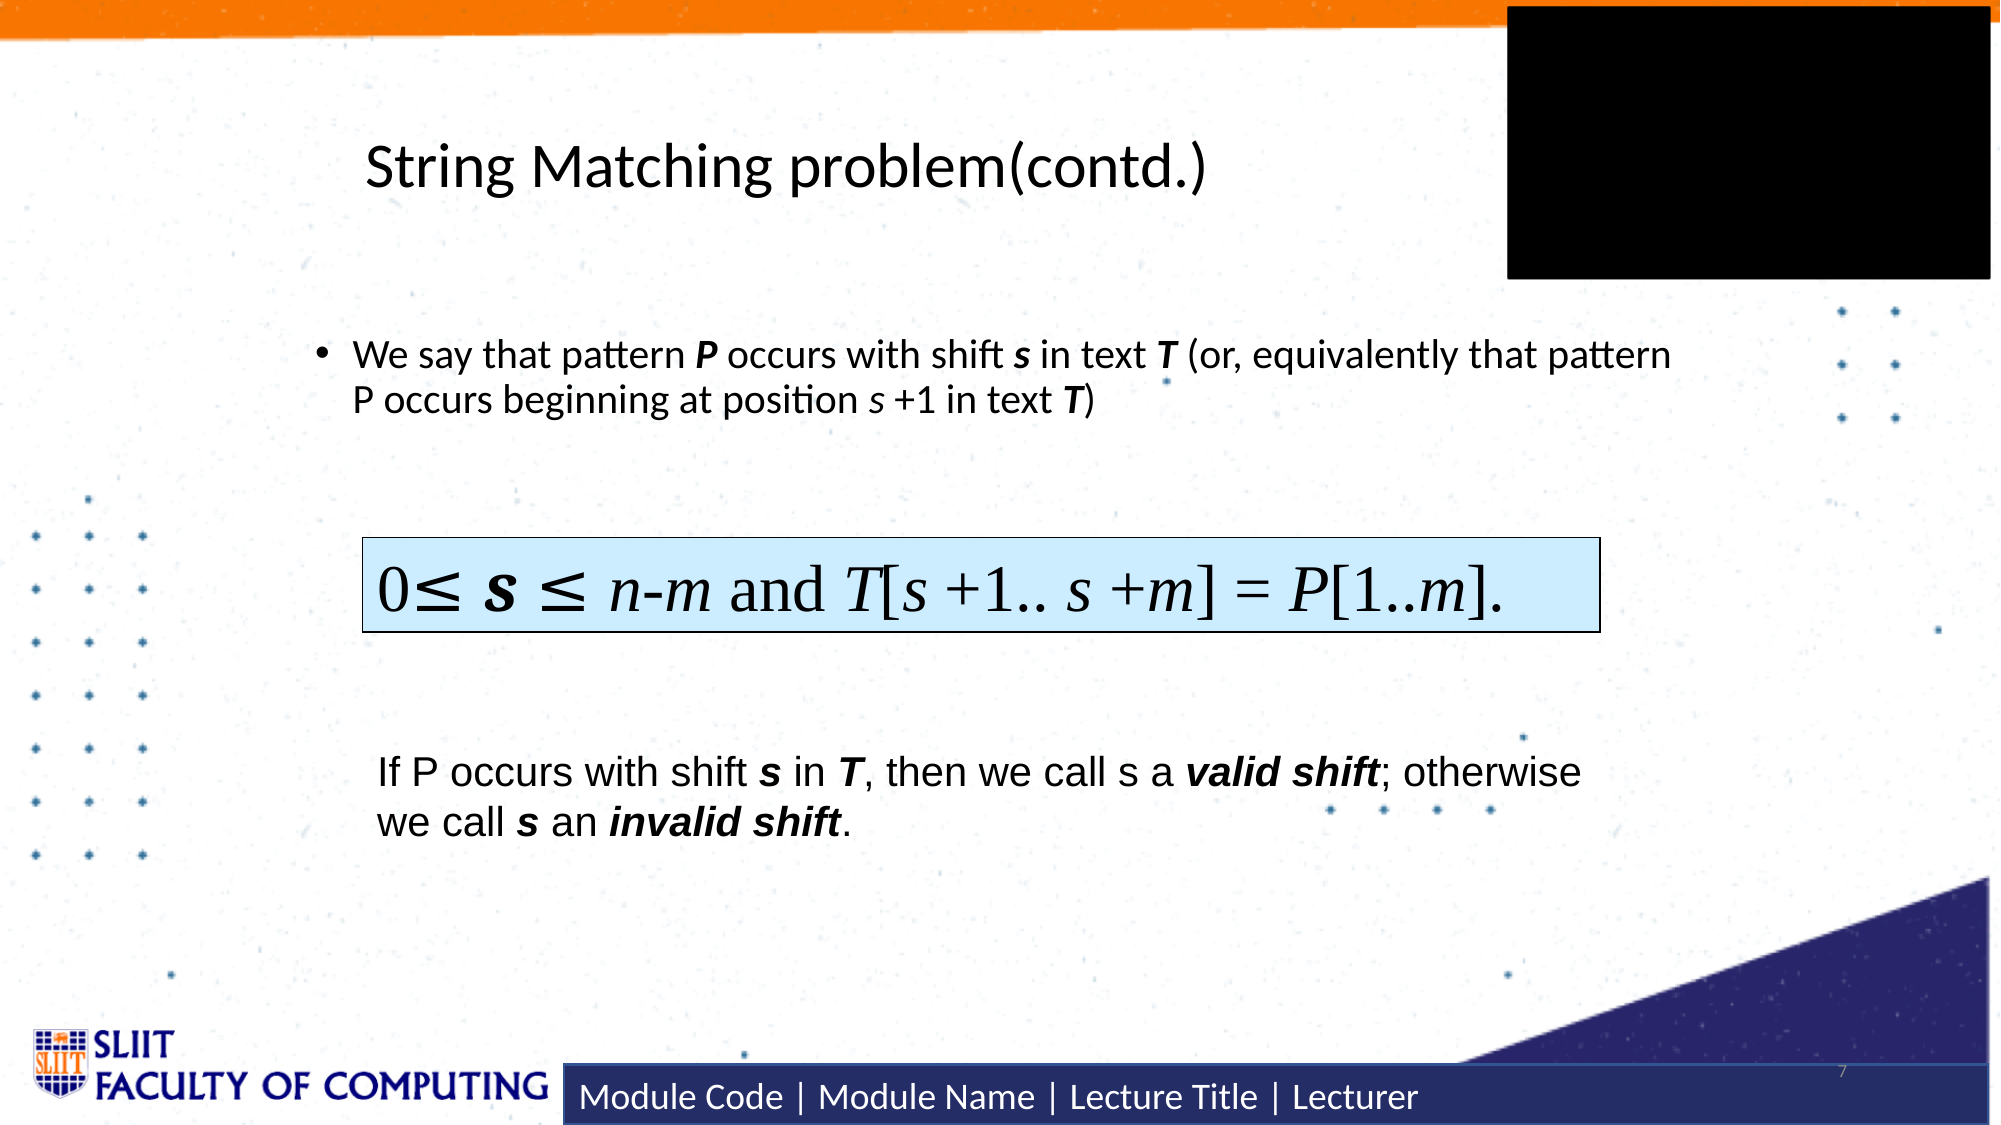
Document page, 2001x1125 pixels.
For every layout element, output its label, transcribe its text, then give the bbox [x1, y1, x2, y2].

text_box 0≤ s ≤ n-m and T[s +1.. s +m] = P[1..m]. [362, 537, 1600, 633]
text_box If P occurs with shift s in T, then we call s a valid shift; otherwise we call s an invalid shift. [362, 737, 1625, 853]
picture [0, 0, 2000, 1125]
title String Matching problem(contd.) [350, 125, 1550, 210]
list We say that pattern P occurs with shift s in text T (or, equivalently that pattern P occurs beginning at position s +1 in text T) [300, 324, 1700, 513]
slide_number 7 [1412, 1042, 1863, 1103]
